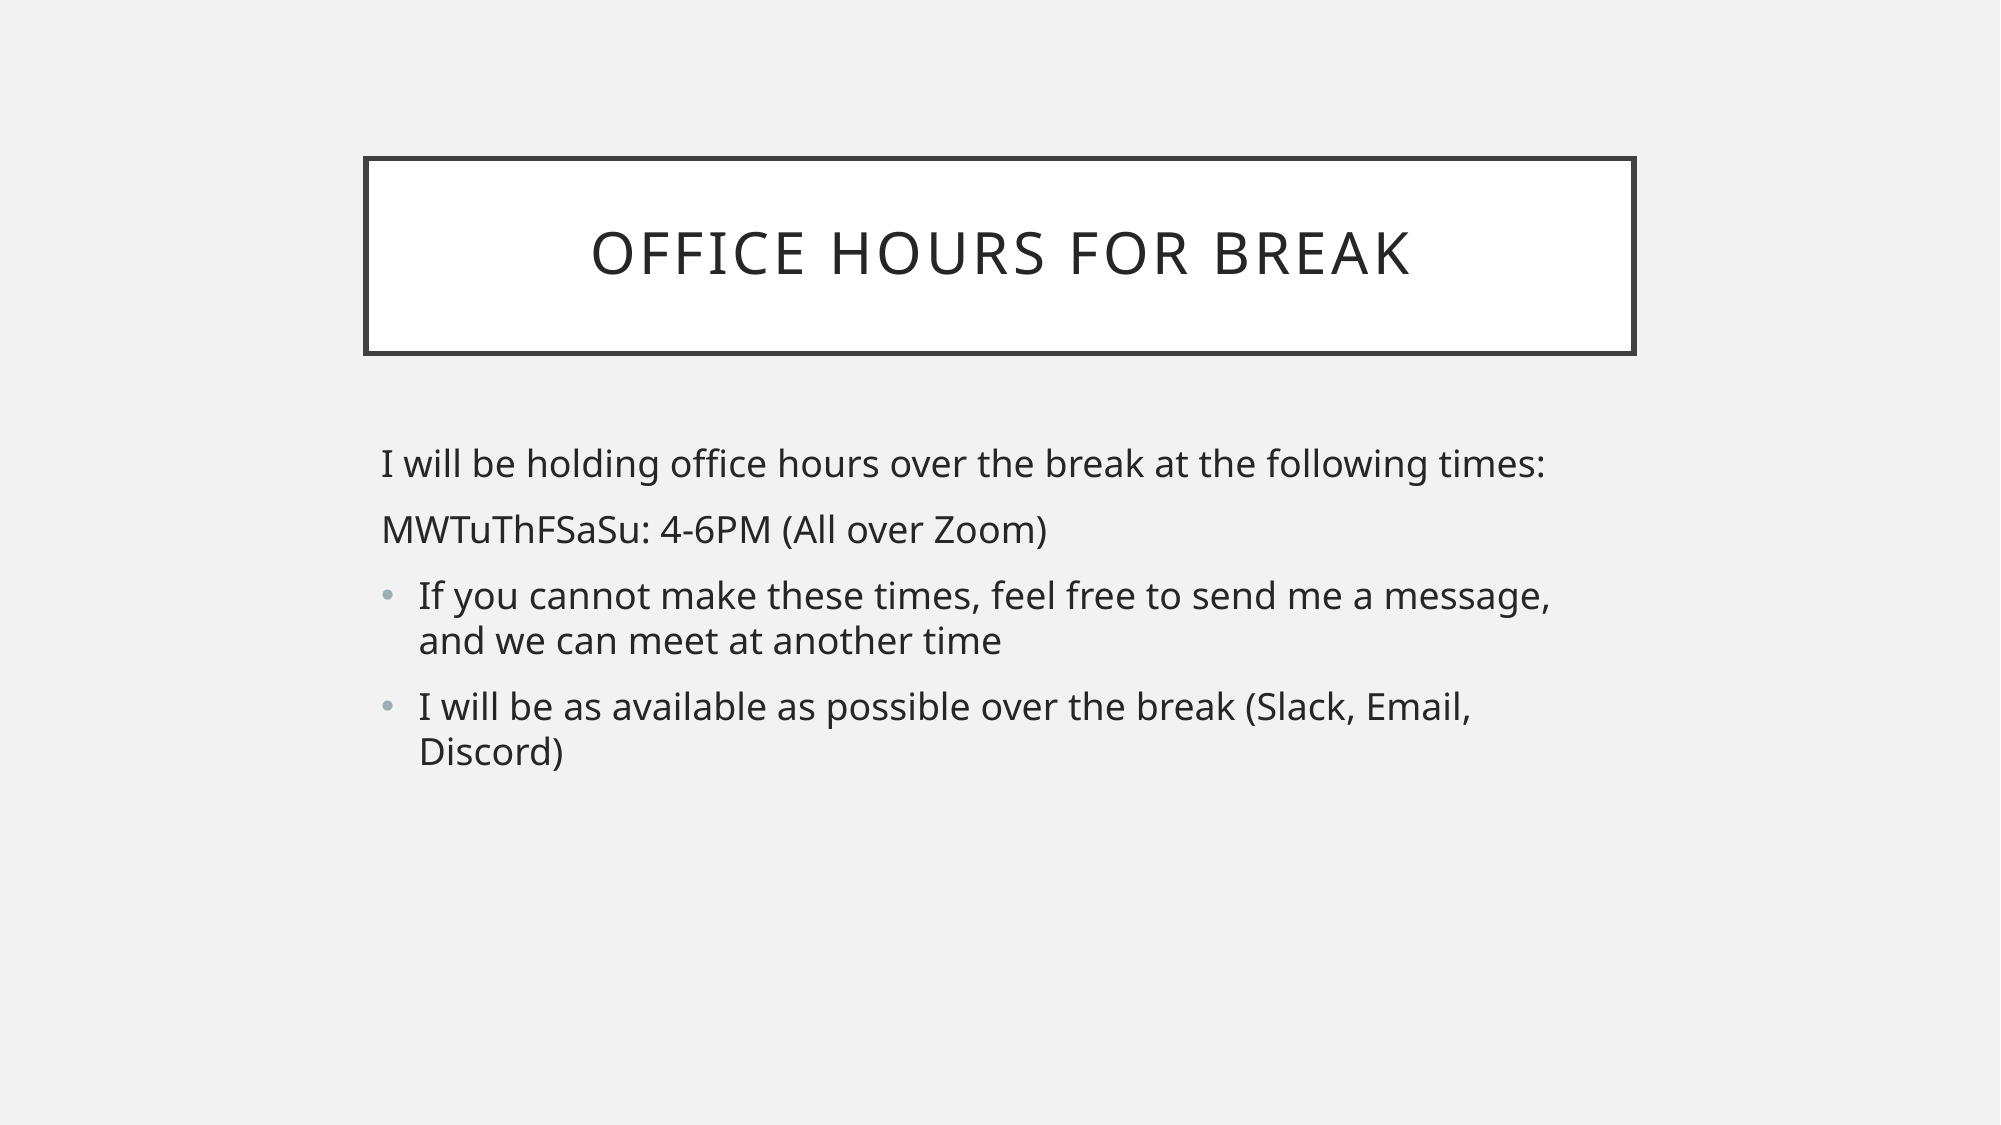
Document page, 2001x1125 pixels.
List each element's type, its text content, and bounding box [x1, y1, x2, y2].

title Office Hours for Break [363, 156, 1637, 356]
list I will be holding office hours over the break at the following times: MWTuThFSaSu: 4-6PM (All over Zoom) If you cannot make these times, feel free to send me a message, and we can meet at another time I will be as available as possible over the break (Slack, Email, Discord) [366, 432, 1634, 942]
